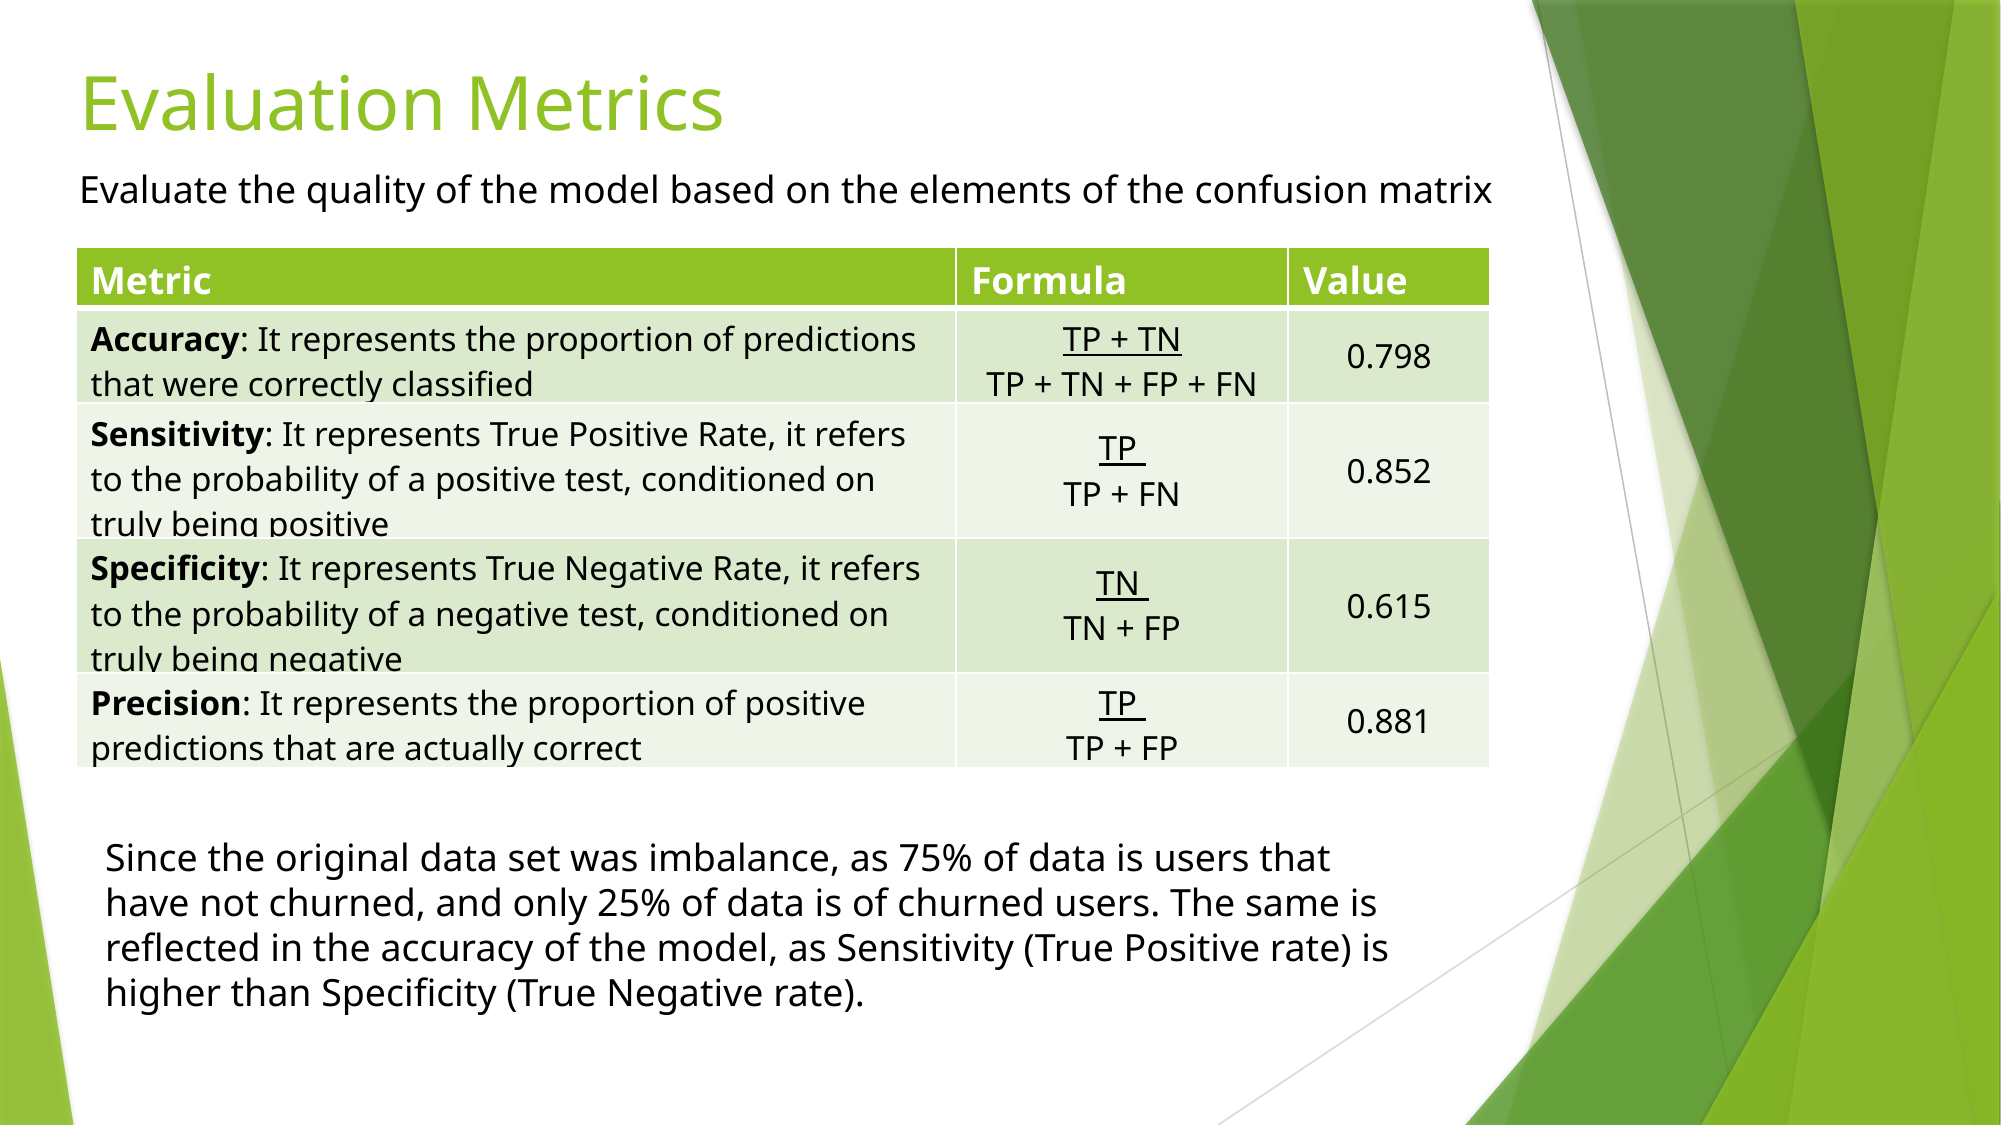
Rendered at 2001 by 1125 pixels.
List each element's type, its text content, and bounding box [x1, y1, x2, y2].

table_cell 0.852 [1289, 404, 1489, 537]
table_cell TP + TN TP + TN + FP + FN [957, 311, 1287, 402]
text_box Since the original data set was imbalance, as 75% of data is users that have not churned, and only 25% of data is of churned users. The same is reflected in the accuracy of the model, as Sensitivity (True Positive rate) is higher than Specificity (True Negative rate). [90, 826, 1430, 1022]
table_cell Precision: It represents the proportion of positive predictions that are actually correct [77, 674, 955, 767]
table_cell TP TP + FP [957, 674, 1287, 767]
table_cell Specificity: It represents True Negative Rate, it refers to the probability of a negative test, conditioned on truly being negative [77, 539, 955, 672]
text_box Evaluate the quality of the model based on the elements of the confusion matrix [64, 158, 1614, 219]
table_cell 0.615 [1289, 539, 1489, 672]
table_header Value [1289, 248, 1489, 305]
title Evaluation Metrics [64, 47, 1686, 157]
table_cell 0.798 [1289, 311, 1489, 402]
table_cell 0.881 [1289, 674, 1489, 767]
table_cell TP TP + FN [957, 404, 1287, 537]
table_cell Sensitivity: It represents True Positive Rate, it refers to the probability of a positive test, conditioned on truly being positive [77, 404, 955, 537]
table_cell Accuracy: It represents the proportion of predictions that were correctly classified [77, 311, 955, 402]
table_cell TN TN + FP [957, 539, 1287, 672]
table_header Metric [77, 248, 955, 305]
table_header Formula [957, 248, 1287, 305]
